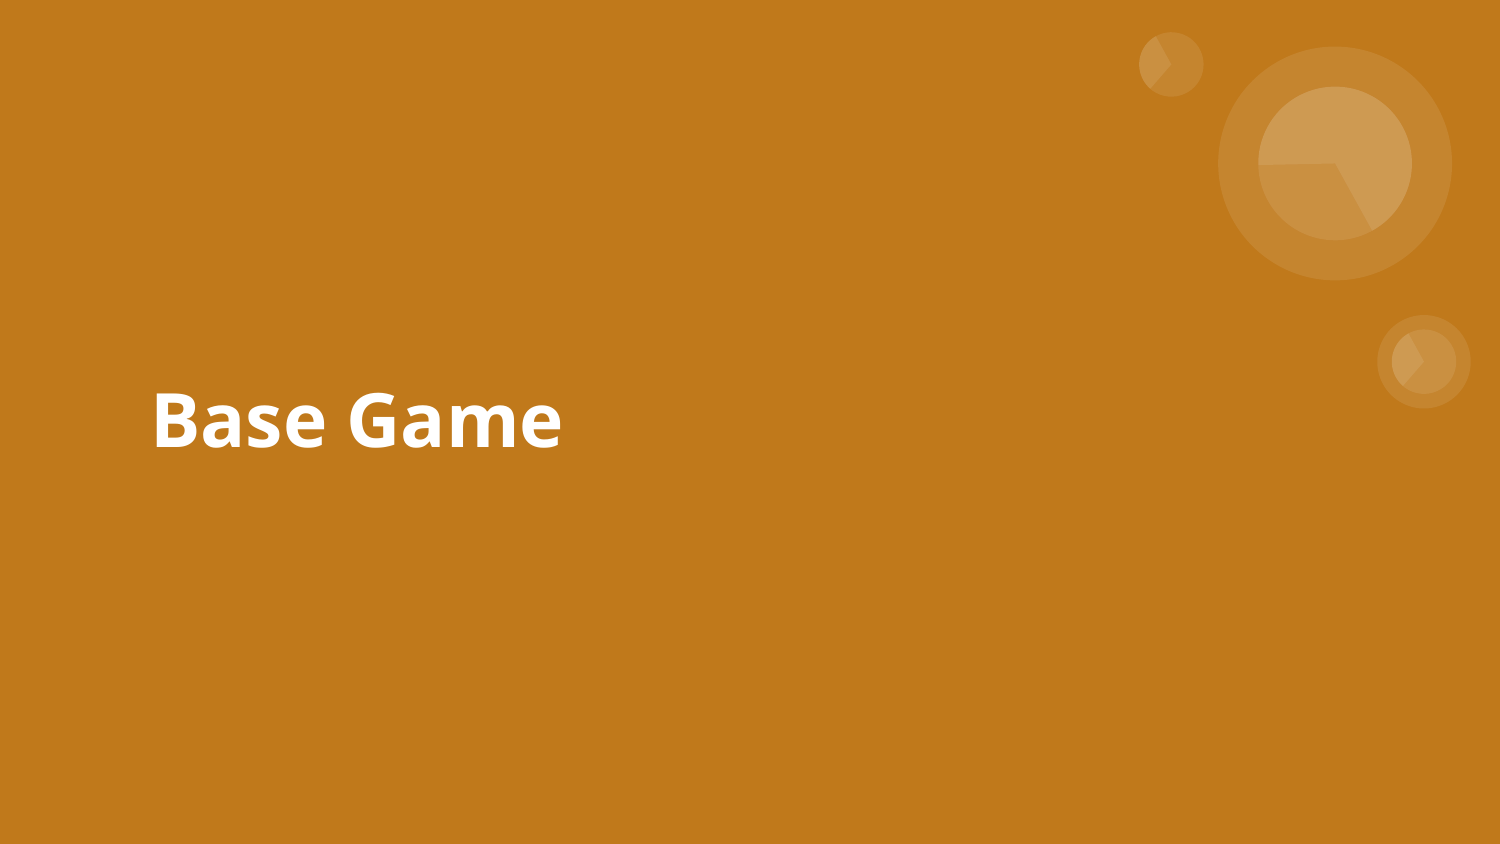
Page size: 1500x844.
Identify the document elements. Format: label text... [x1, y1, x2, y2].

title Base Game [135, 125, 1097, 712]
